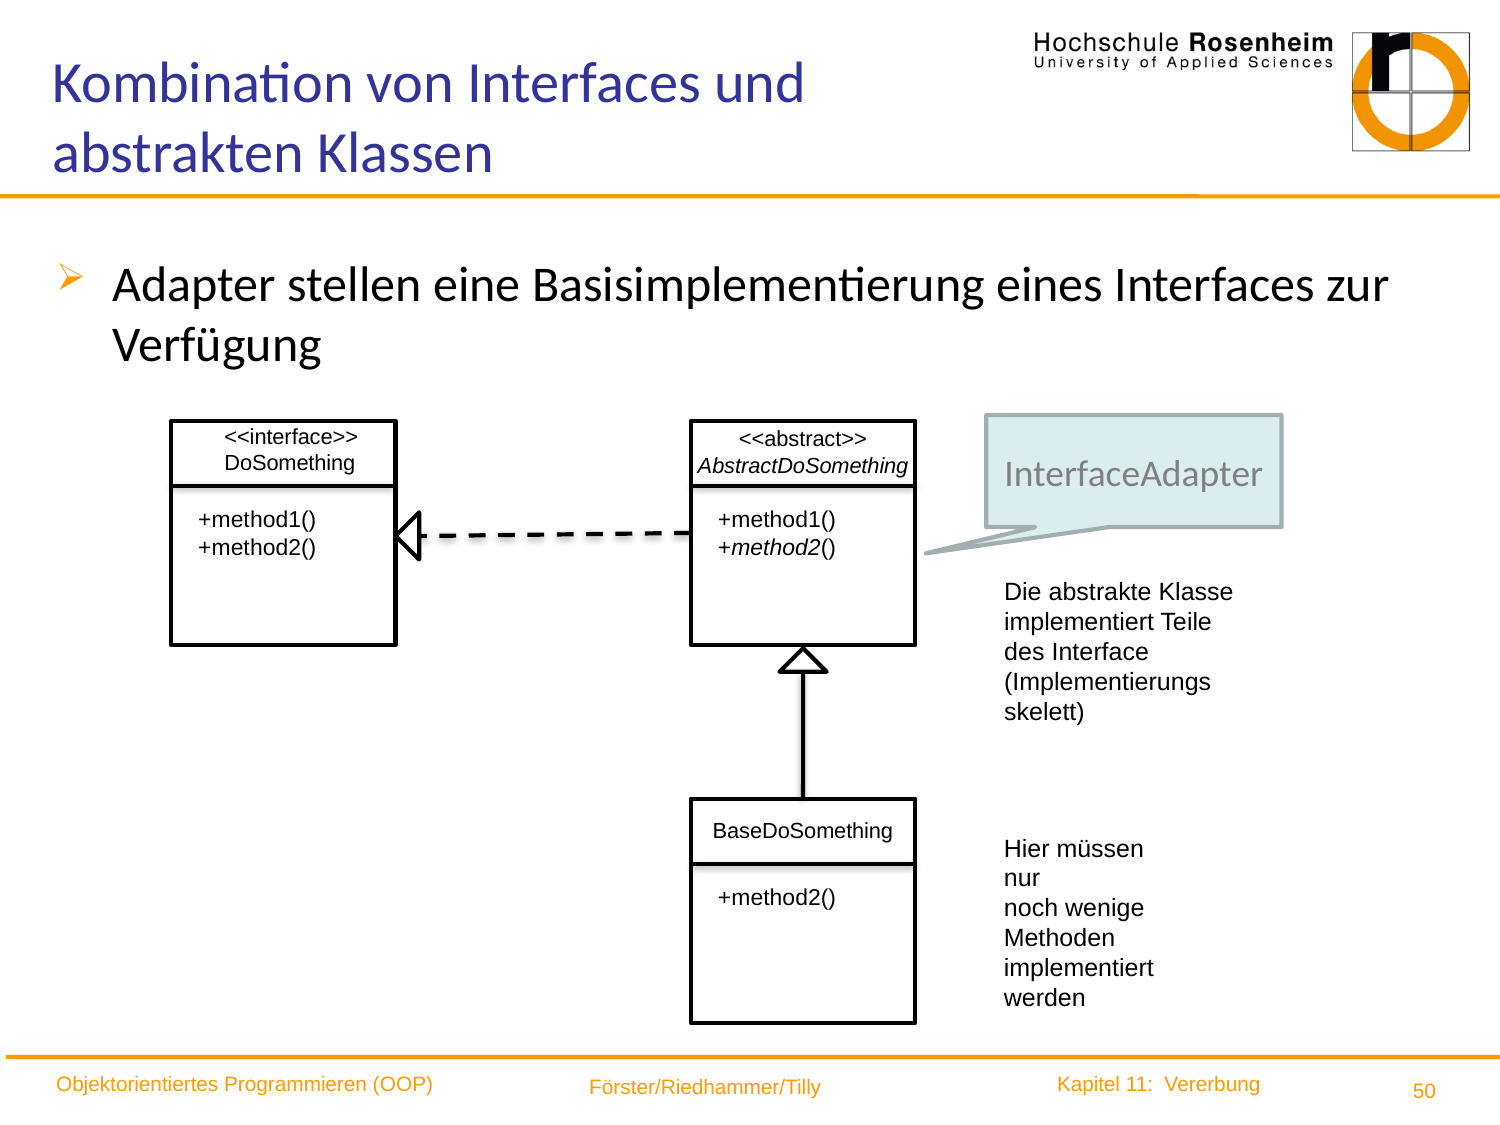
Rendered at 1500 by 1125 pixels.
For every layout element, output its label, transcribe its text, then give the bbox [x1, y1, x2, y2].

text_box <<abstract>> AbstractDoSomething [682, 417, 924, 485]
text_box BaseDoSomething [697, 809, 909, 851]
text_box [689, 493, 917, 647]
text_box Hier müssen nur noch wenige Methoden implementiert werden [989, 824, 1202, 1019]
text_box Die abstrakte Klasse implementiert Teile des Interface (Implementierungs skelett) [989, 568, 1254, 733]
text_box <<interface>> DoSomething [209, 414, 374, 482]
text_box +method1() +method2() [703, 497, 852, 568]
text_box [689, 797, 917, 862]
text_box [169, 419, 209, 484]
text_box [169, 492, 398, 647]
text_box [393, 510, 422, 562]
text_box [777, 646, 829, 674]
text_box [418, 532, 692, 537]
text_box [689, 872, 917, 1025]
picture [1033, 31, 1471, 153]
text_box [374, 419, 398, 485]
title Kombination von Interfaces und abstrakten Klassen [52, 45, 940, 185]
list Adapter stellen eine Basisimplementierung eines Interfaces zur Verfügung [41, 243, 1470, 398]
text_box InterfaceAdapter [923, 412, 1284, 556]
text_box +method2() [703, 875, 852, 918]
text_box +method1() +method2() [183, 497, 332, 568]
